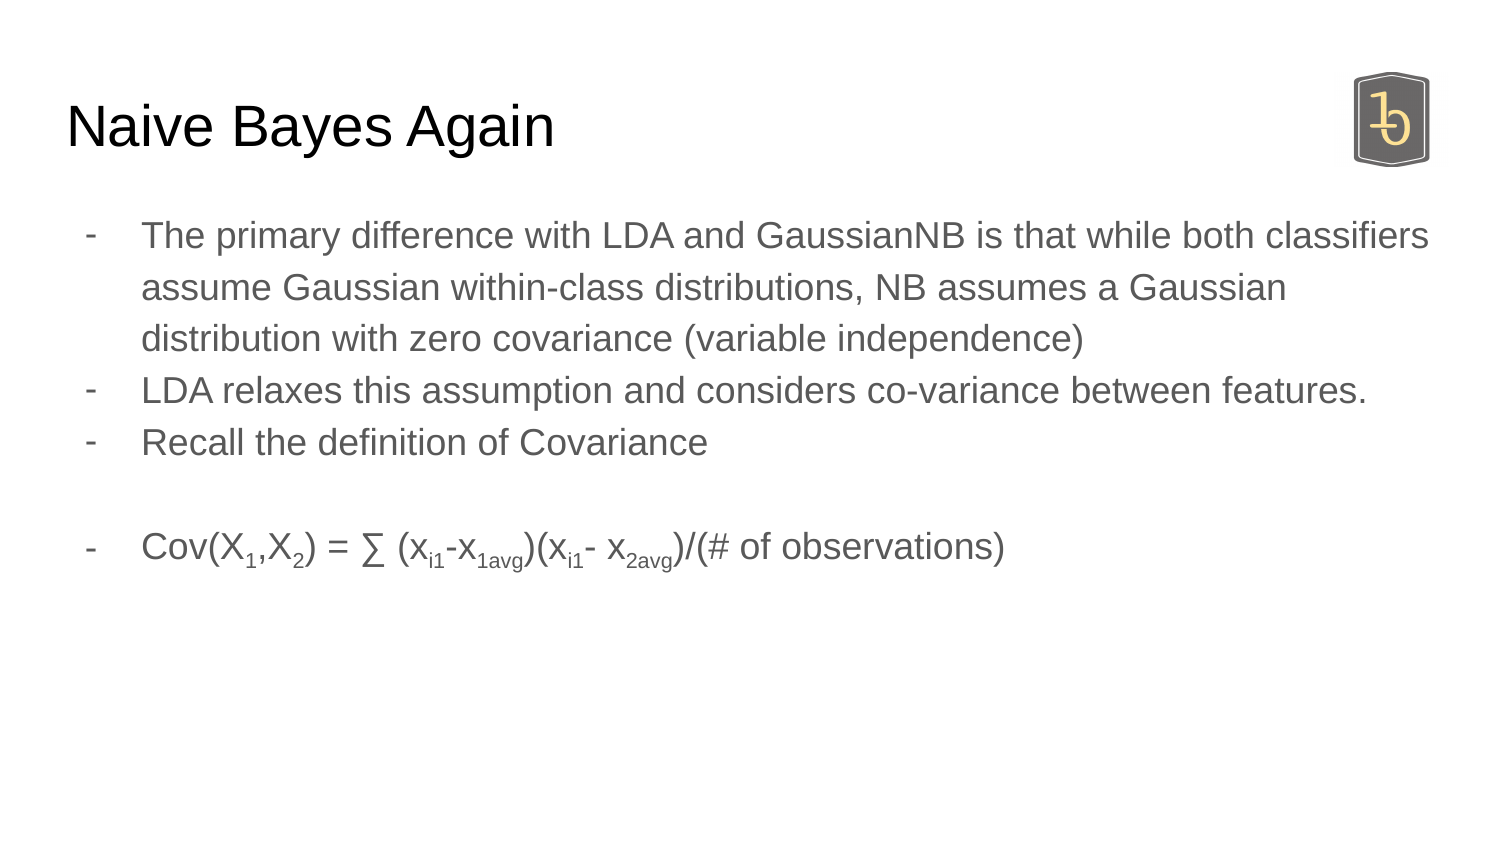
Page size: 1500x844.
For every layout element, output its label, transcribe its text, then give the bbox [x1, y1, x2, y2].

list The primary difference with LDA and GaussianNB is that while both classifiers assume Gaussian within-class distributions, NB assumes a Gaussian distribution with zero covariance (variable independence) LDA relaxes this assumption and considers co-variance between features. Recall the definition of Covariance Cov(X1,X2) = ∑ (xi1-x1avg)(xi1- x2avg)/(# of observations) [51, 189, 1449, 750]
title Naive Bayes Again [51, 72, 1333, 167]
picture [1334, 72, 1450, 168]
